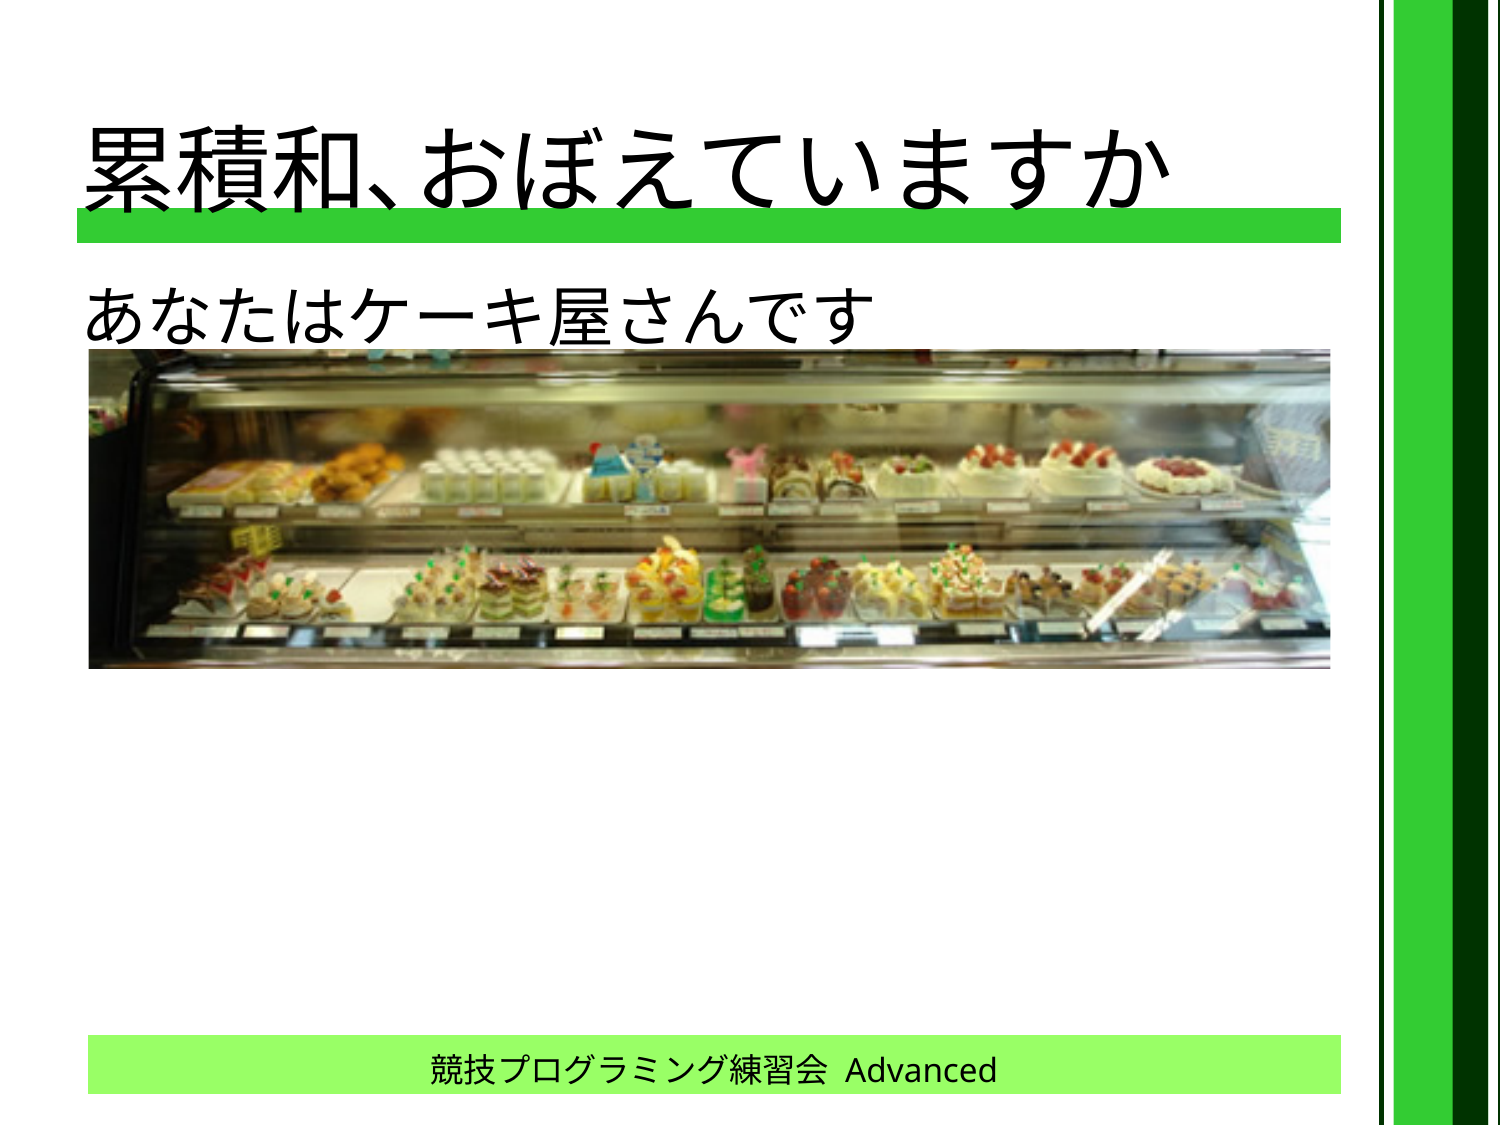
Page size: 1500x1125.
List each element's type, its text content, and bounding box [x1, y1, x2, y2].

list あなたはケーキ屋さんです [64, 267, 1427, 1010]
picture [88, 349, 1331, 670]
footer 競技プログラミング練習会 Advanced [88, 1035, 1341, 1103]
title 累積和､おぼえていますか [64, 101, 1500, 233]
